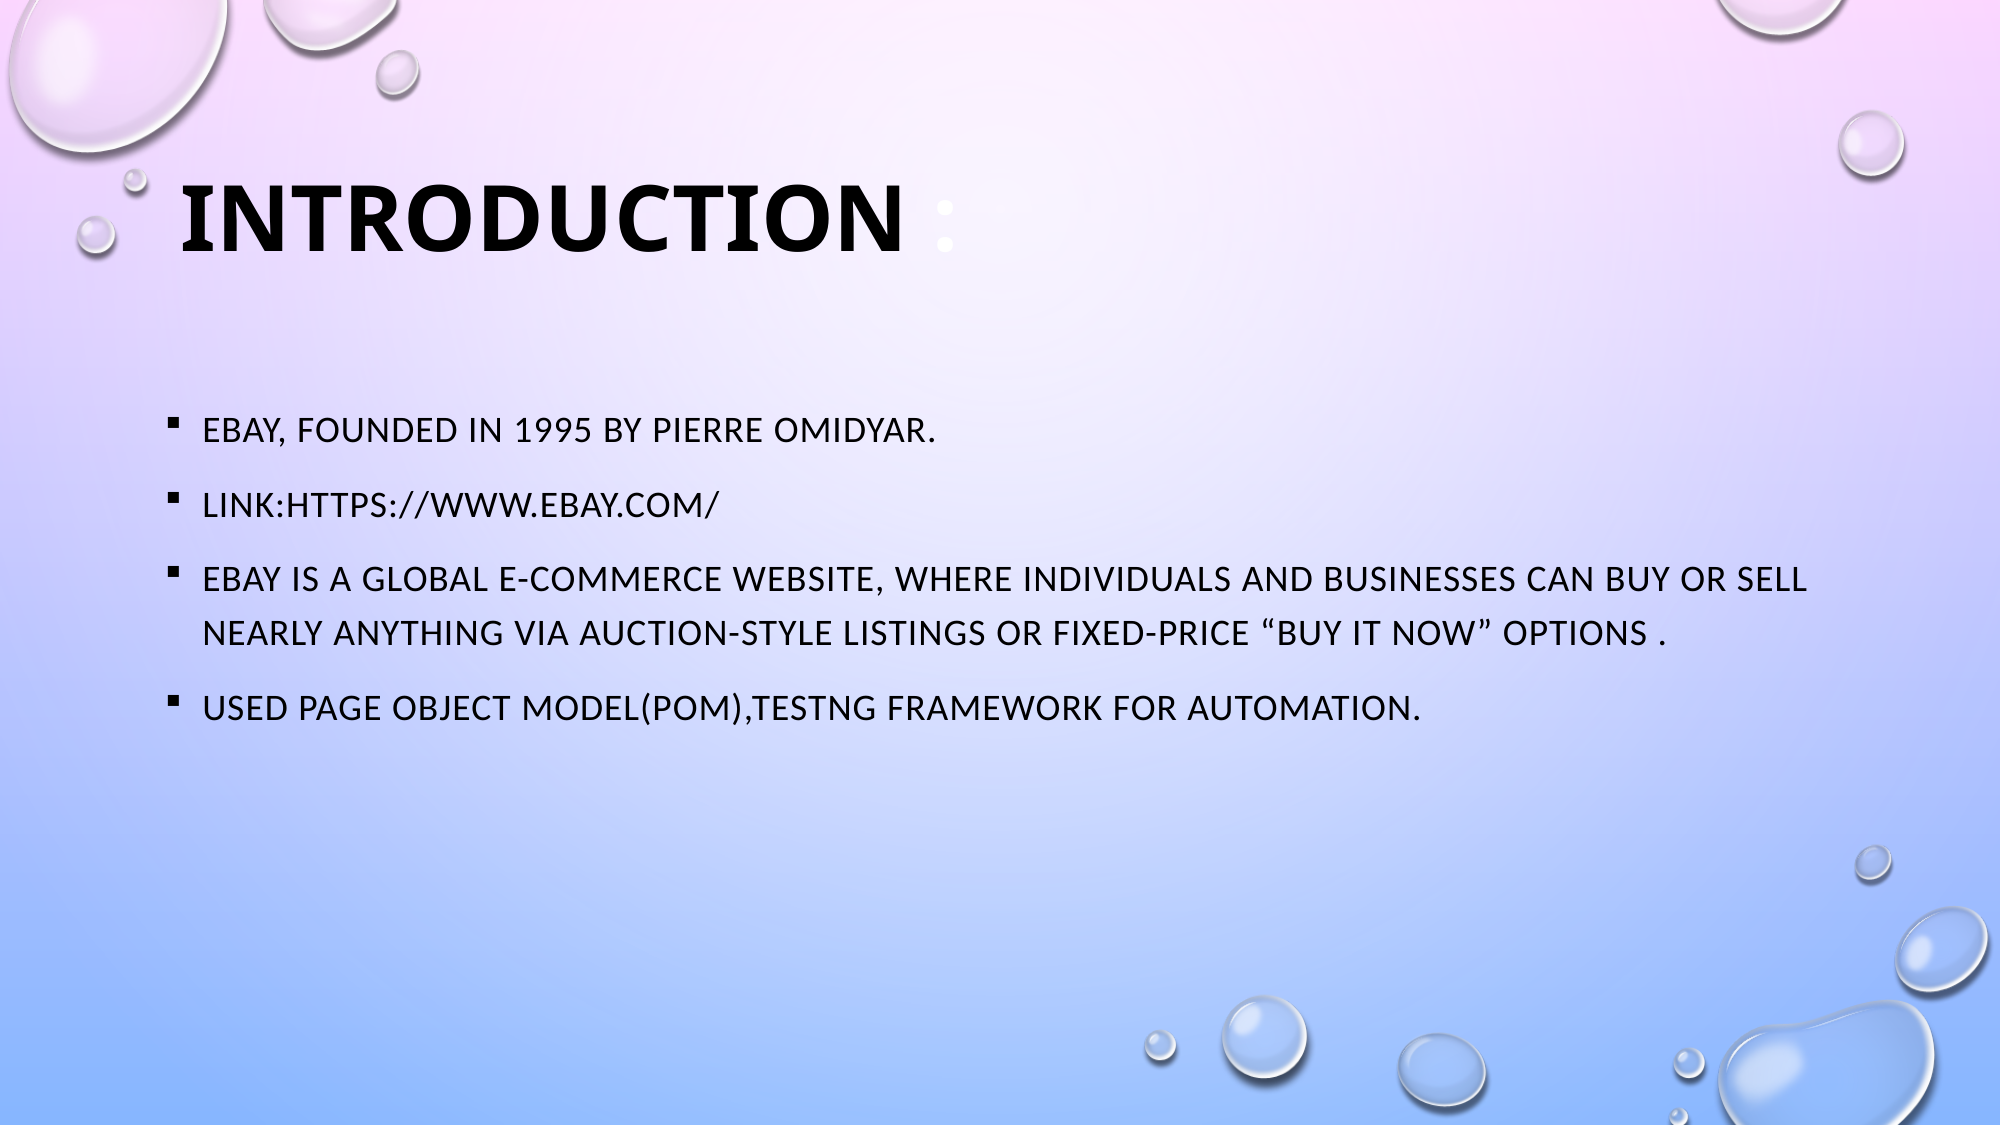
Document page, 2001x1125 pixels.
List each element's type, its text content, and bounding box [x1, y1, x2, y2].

picture [0, 0, 2000, 1125]
list eBay, founded in 1995 by Pierre Omidyar. link:https://www.ebay.com/ EBAY is a global e-commerce wEBSITE, where individuals and businesses can buy or sell nearly anything via auction-style listings or fixed-price “Buy It Now” options . Used page object model(pom),testng framework for automation. [149, 388, 1850, 950]
title Introduction : [165, 146, 1866, 409]
